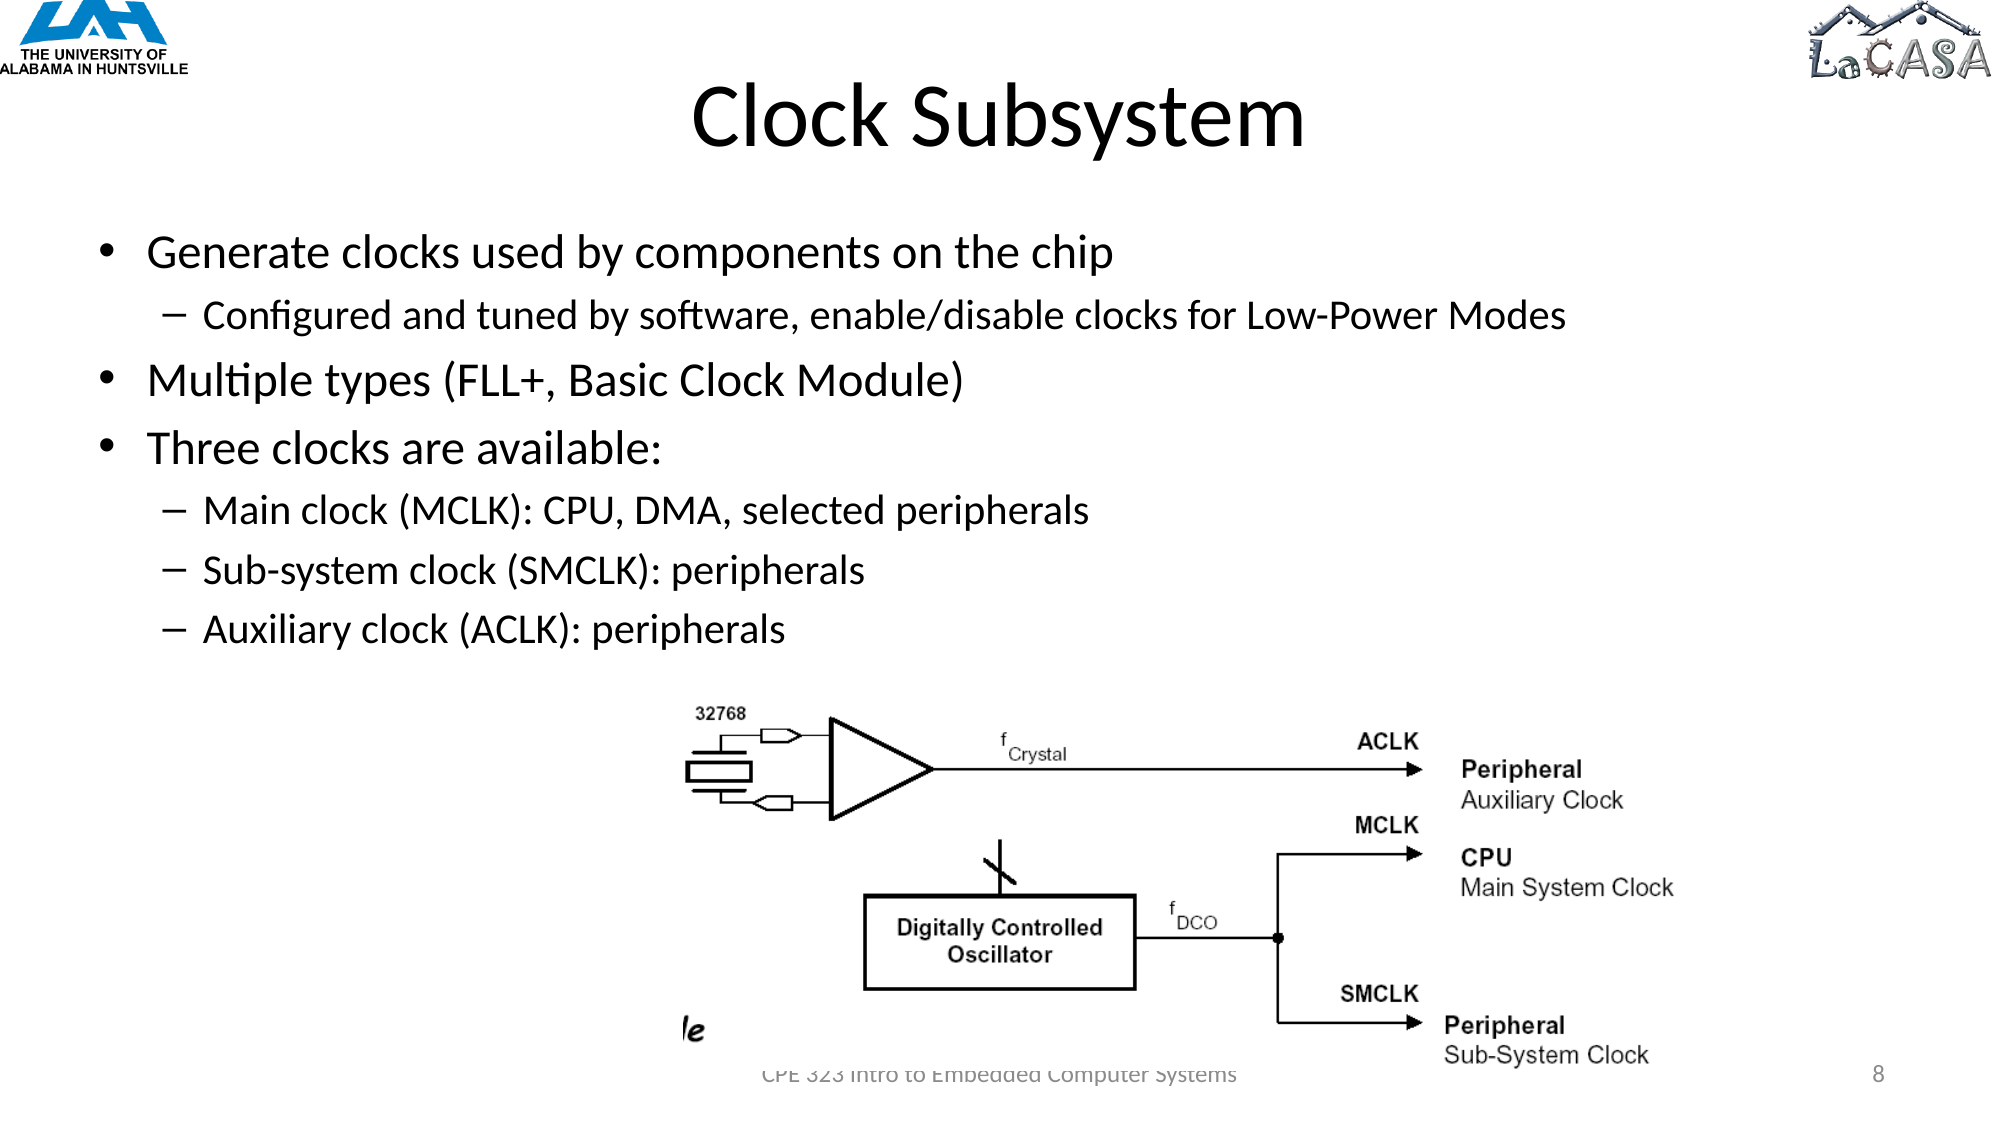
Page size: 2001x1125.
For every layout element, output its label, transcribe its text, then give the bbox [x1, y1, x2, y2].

picture [683, 677, 1691, 1071]
picture [1798, 0, 2000, 85]
title Clock Subsystem [99, 45, 1900, 175]
picture [0, 0, 189, 75]
list Generate clocks used by components on the chip Configured and tuned by software, enable/disable clocks for Low-Power Modes Multiple types (FLL+, Basic Clock Module) Three clocks are available: Main clock (MCLK): CPU, DMA, selected peripherals Sub-system clock (SMCLK): peripherals Auxiliary clock (ACLK): peripherals [83, 212, 1884, 663]
footer CPE 323 Intro to Embedded Computer Systems [683, 1079, 1317, 1103]
slide_number 8 [1433, 1042, 1900, 1103]
